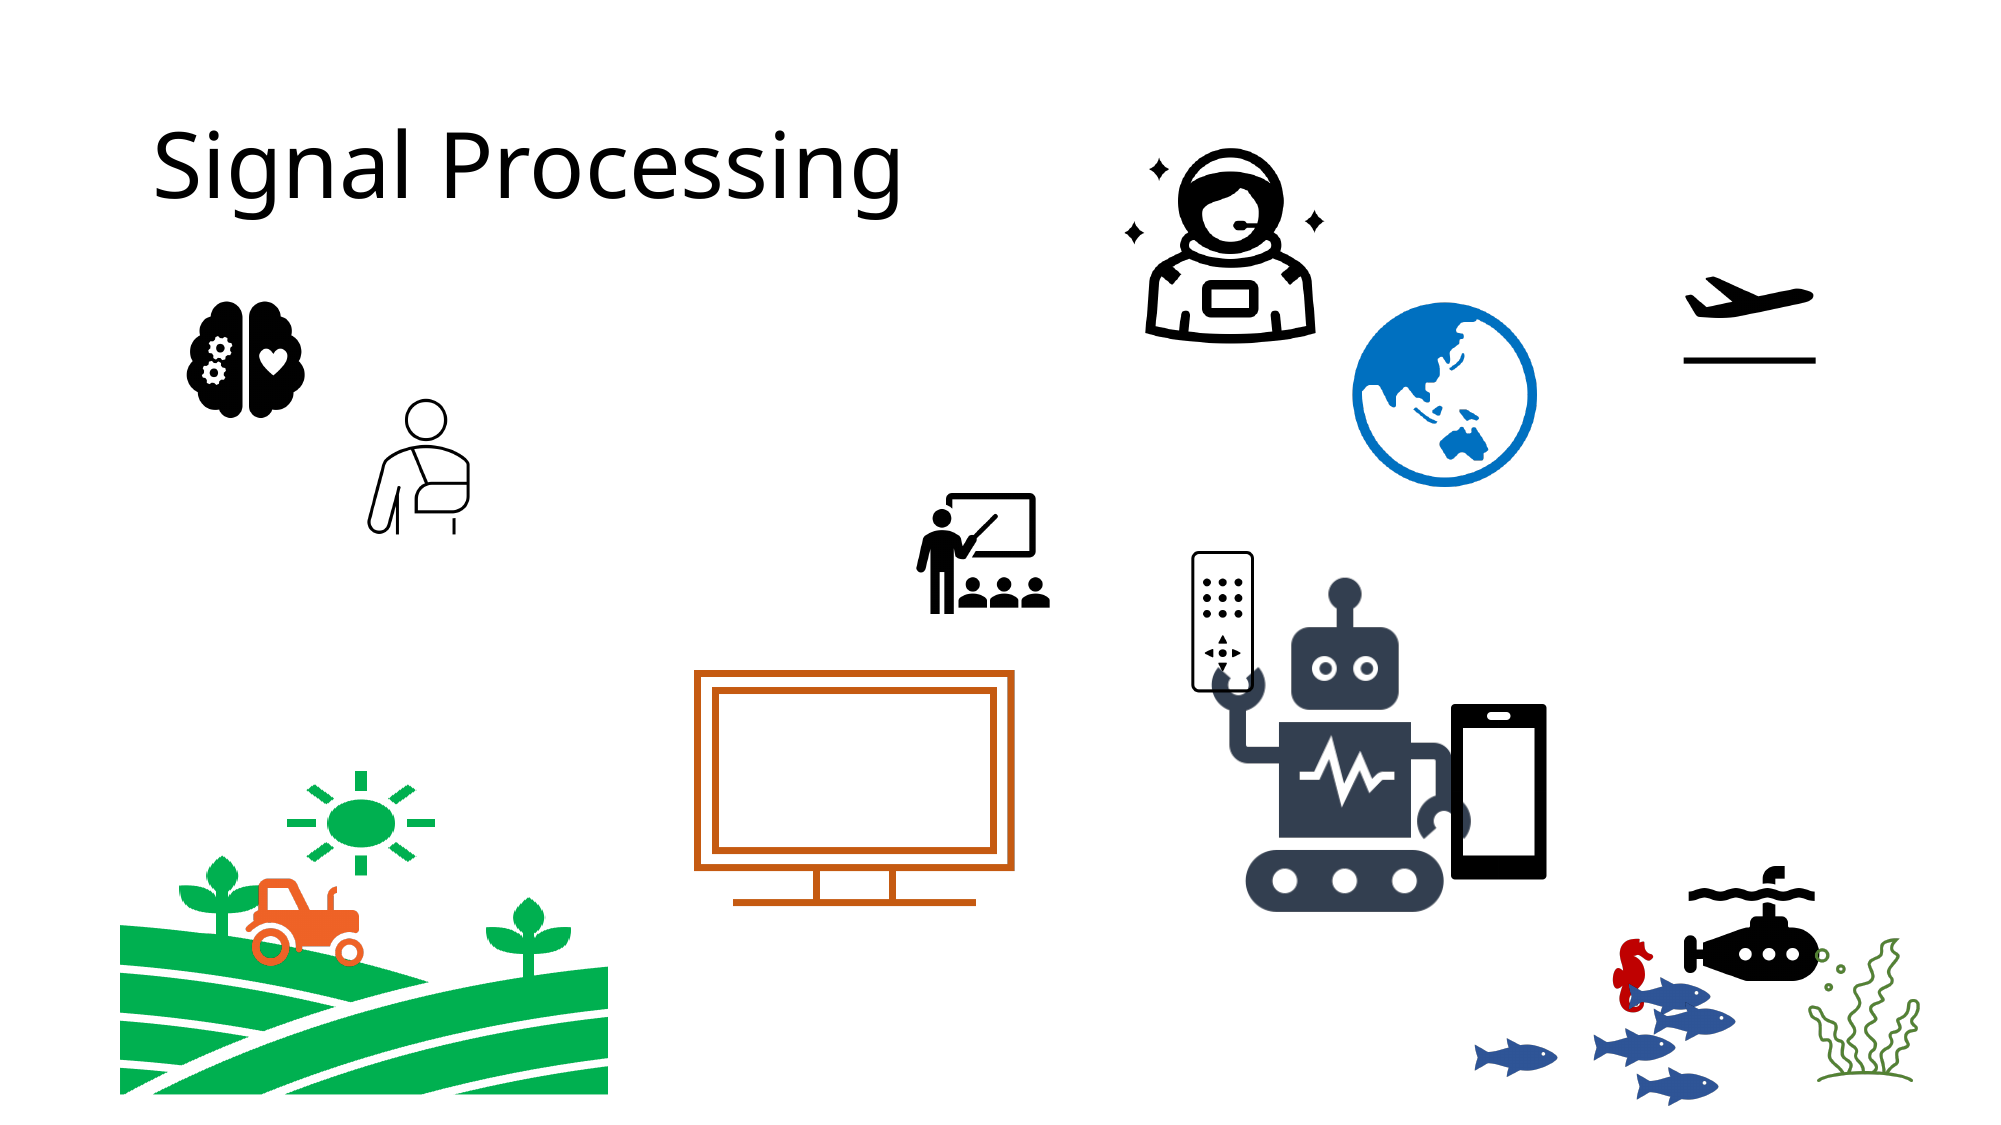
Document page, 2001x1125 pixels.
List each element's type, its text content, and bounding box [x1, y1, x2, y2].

picture [1471, 1013, 1561, 1102]
picture [1589, 847, 1938, 1125]
picture [350, 391, 501, 542]
picture [1147, 546, 1594, 949]
picture [91, 743, 637, 1125]
picture [687, 477, 1059, 955]
title Signal Processing [137, 59, 1863, 278]
picture [1117, 136, 1561, 511]
picture [169, 284, 321, 435]
picture [1674, 244, 1825, 395]
